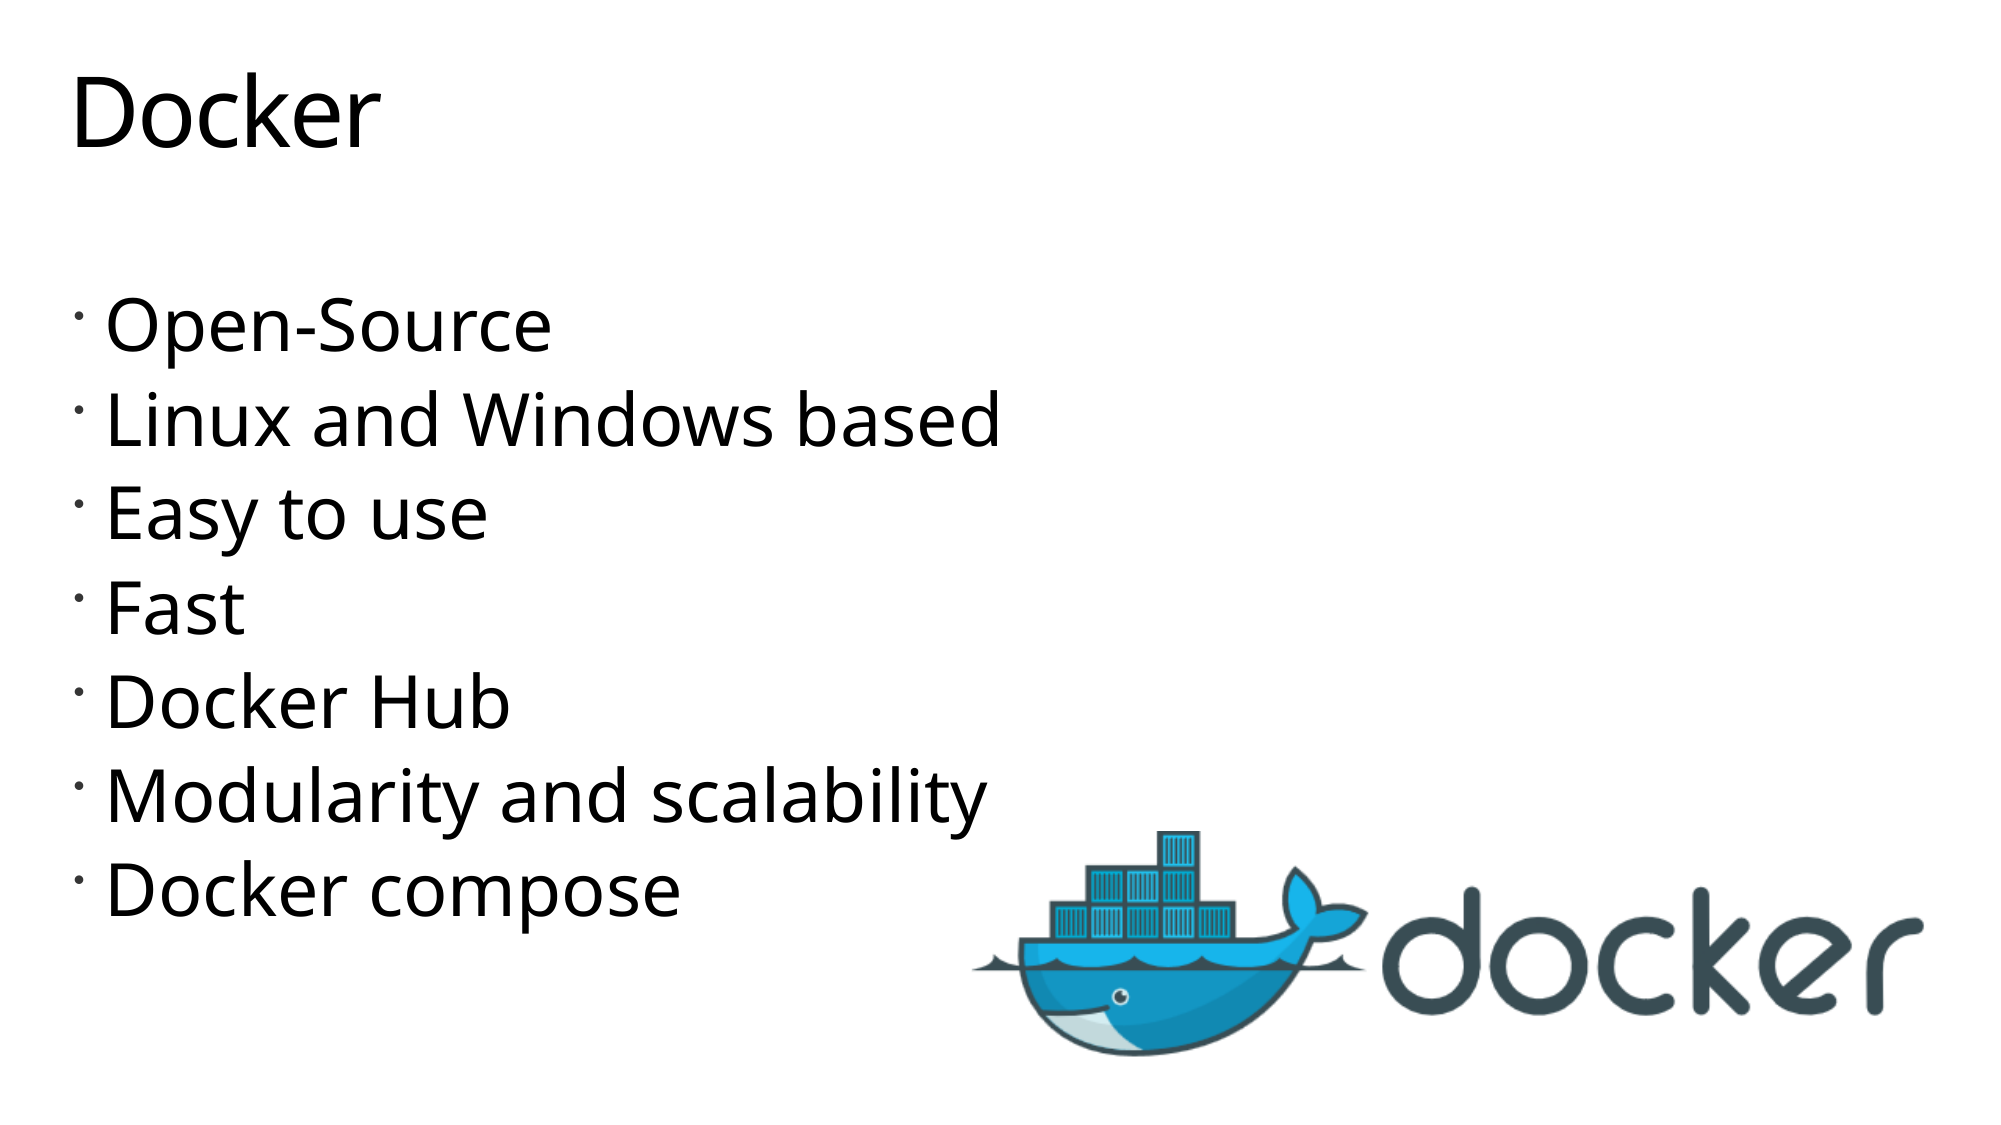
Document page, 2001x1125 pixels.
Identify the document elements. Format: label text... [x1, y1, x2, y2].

picture [971, 830, 1935, 1074]
title Docker [44, 47, 1957, 196]
list Open-Source Linux and Windows based Easy to use Fast Docker Hub Modularity and scalability Docker compose [44, 273, 1957, 1014]
